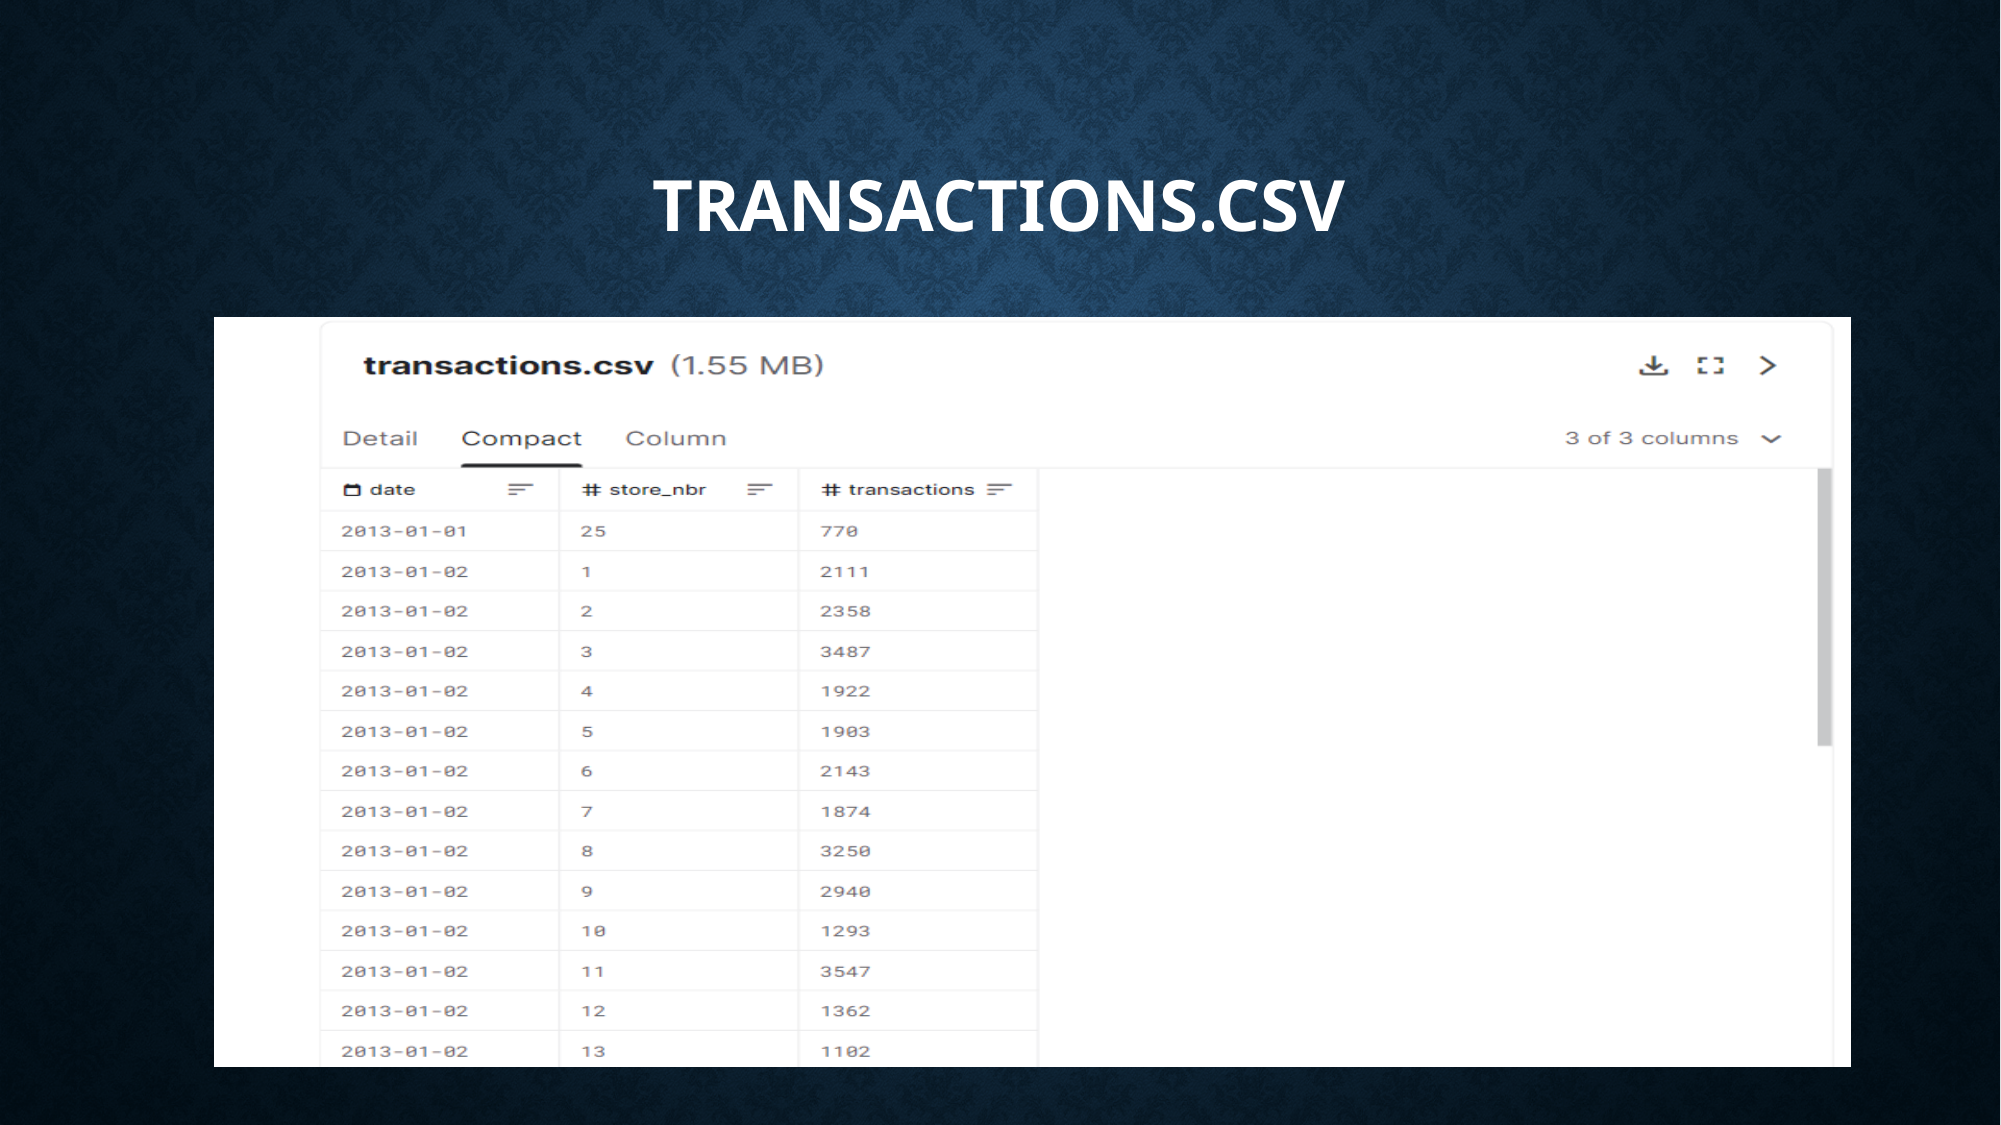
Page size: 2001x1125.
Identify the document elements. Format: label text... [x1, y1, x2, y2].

title Transactions.csv [149, 99, 1849, 318]
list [214, 317, 1851, 1067]
